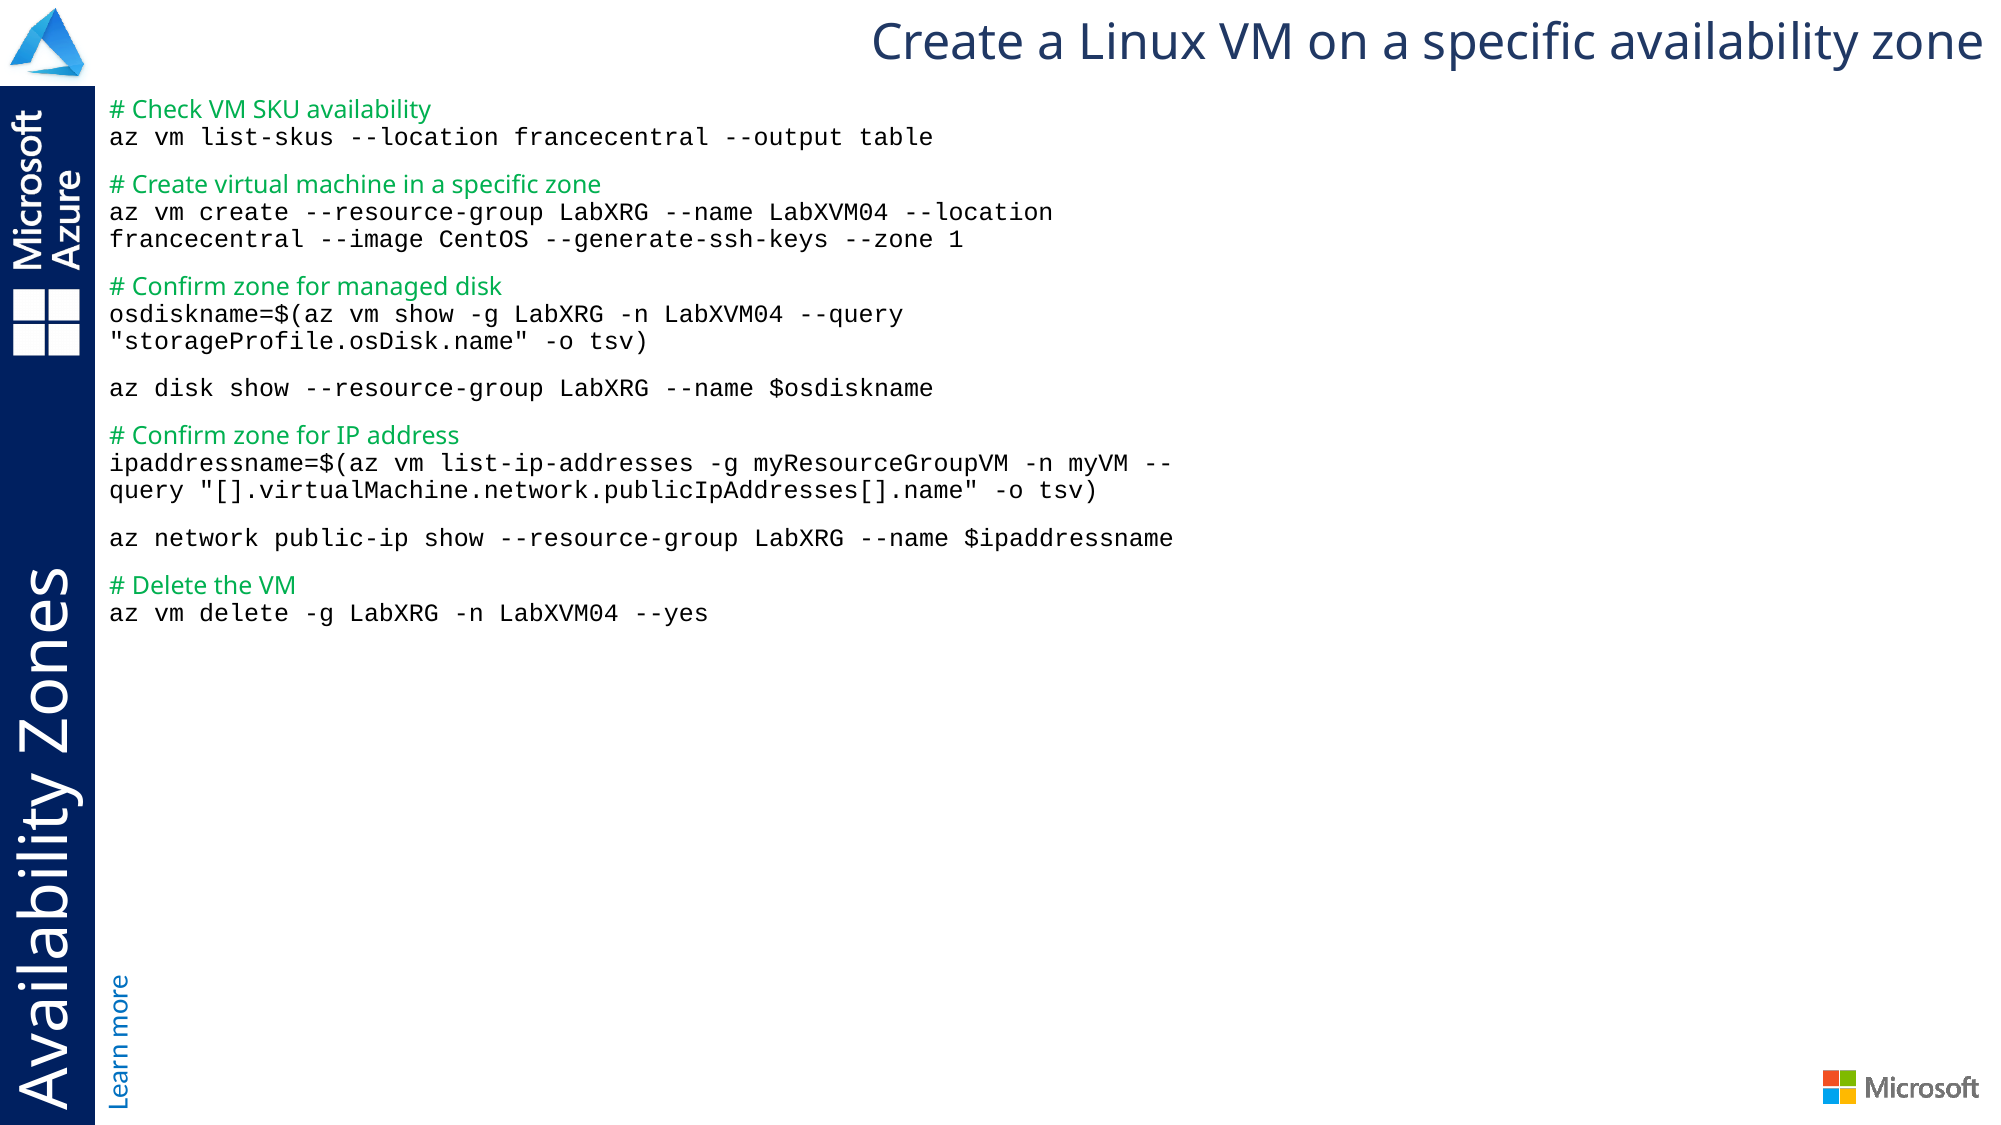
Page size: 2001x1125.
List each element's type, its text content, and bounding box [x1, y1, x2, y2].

picture [0, 1, 145, 422]
subtitle Create a Linux VM on a specific availability zone [95, 0, 2000, 88]
title Availability Zones [0, 421, 93, 1125]
picture [1801, 1050, 2000, 1124]
list # Check VM SKU availability az vm list-skus --location francecentral --output table # Create virtual machine in a specific zone az vm create --resource-group LabXRG --name LabXVM04 --location francecentral --image CentOS --generate-ssh-keys --zone 1 # Confirm zone for managed disk osdiskname=$(az vm show -g LabXRG -n LabXVM04 --query "storageProfile.osDisk.name" -o tsv) az disk show --resource-group LabXRG --name $osdiskname # Confirm zone for IP address ipaddressname=$(az vm list-ip-addresses -g myResourceGroupVM -n myVM --query "[].virtualMachine.network.publicIpAddresses[].name" -o tsv) az network public-ip show --resource-group LabXRG --name $ipaddressname # Delete the VM az vm delete -g LabXRG -n LabXVM04 --yes [94, 89, 1200, 959]
